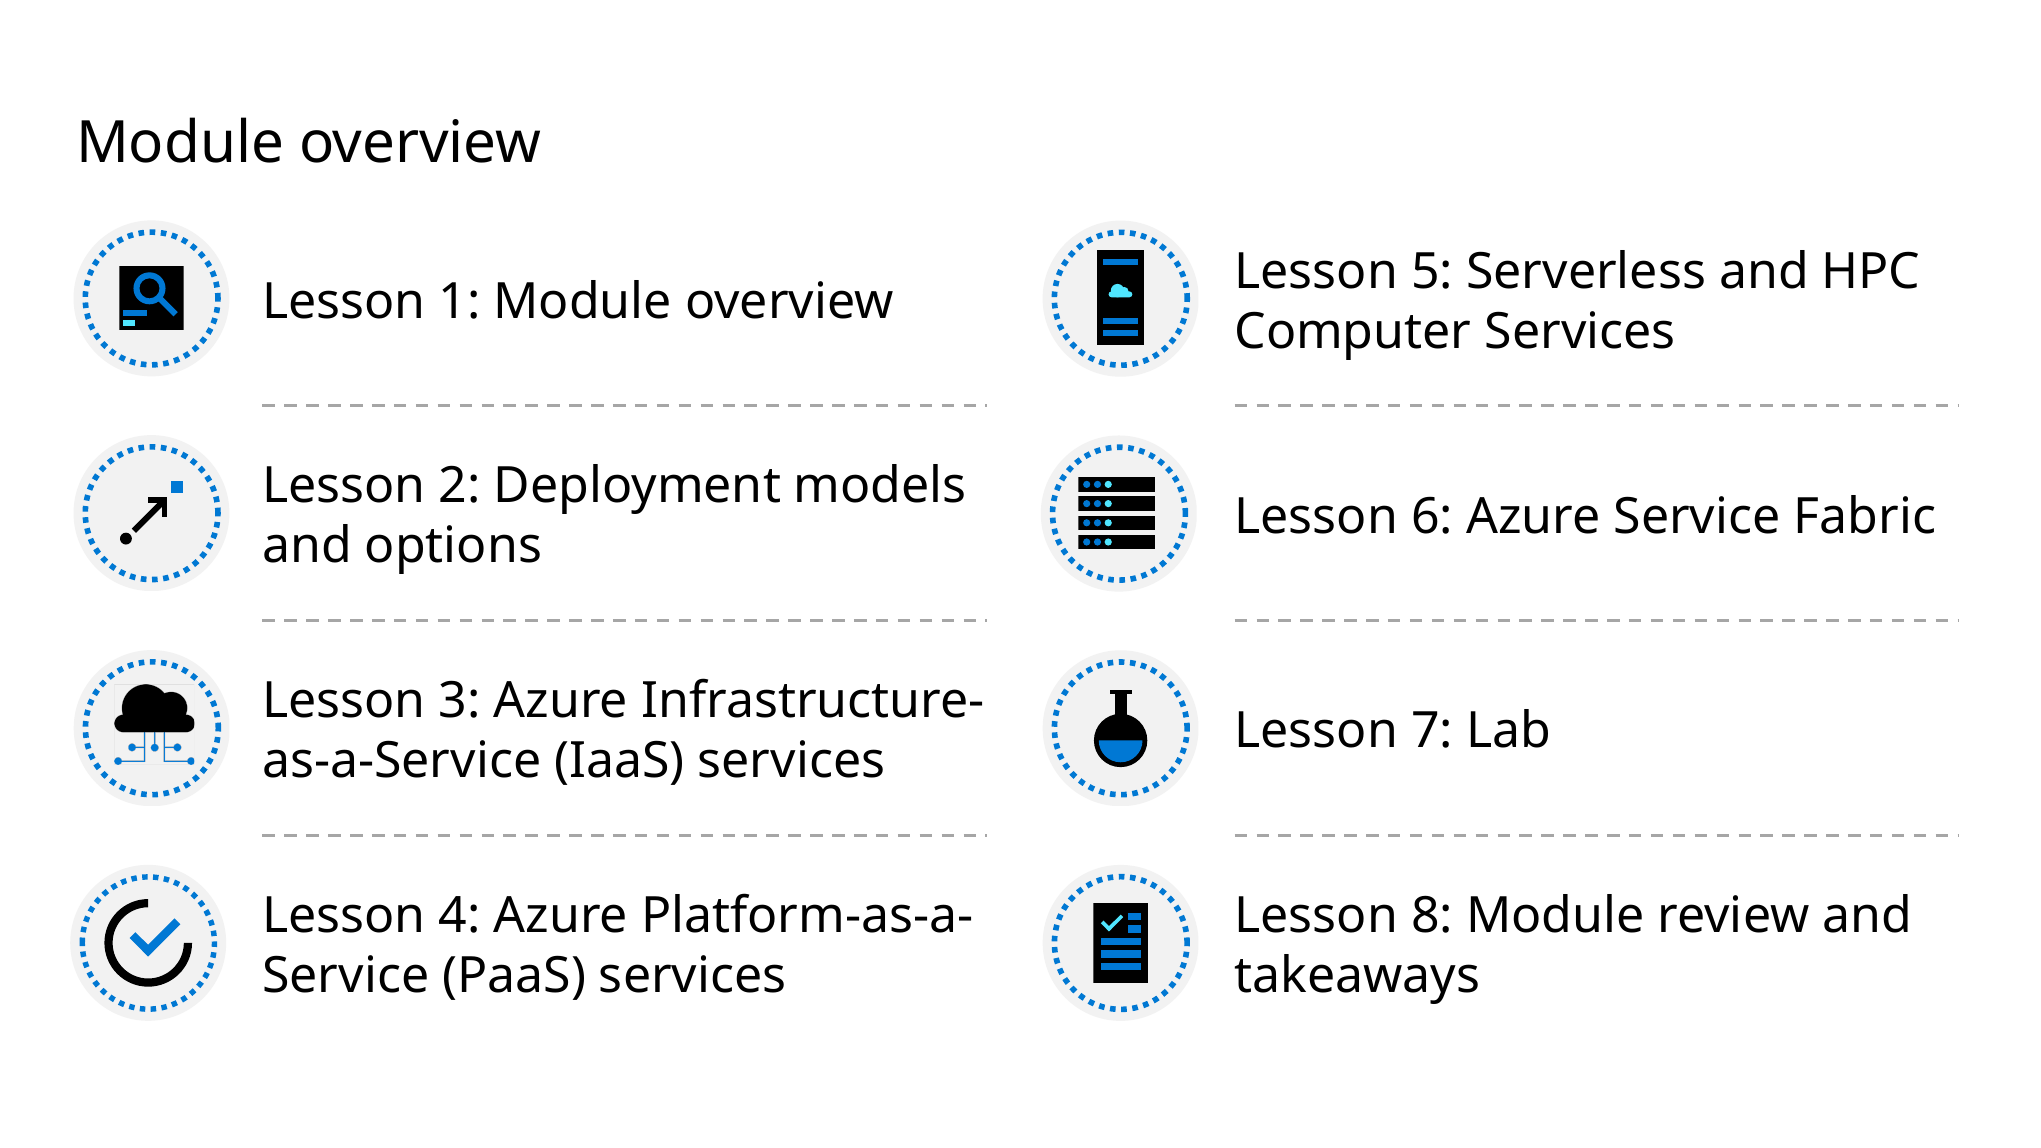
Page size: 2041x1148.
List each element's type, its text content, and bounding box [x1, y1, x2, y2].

text_box Lesson 7: Lab [1234, 660, 1959, 796]
picture [1042, 864, 1199, 1021]
picture [72, 434, 230, 592]
picture [72, 219, 230, 377]
picture [1041, 219, 1199, 377]
text_box Lesson 8: Module review and takeaways [1234, 875, 1959, 1011]
text_box Lesson 3: Azure Infrastructure-as-a-Service (IaaS) services [262, 667, 987, 788]
picture [72, 649, 230, 807]
text_box Lesson 1: Module overview [262, 230, 987, 366]
text_box Lesson 2: Deployment models and options [262, 445, 987, 581]
text_box Lesson 4: Azure Platform-as-a-Service (PaaS) services [262, 875, 987, 1011]
title Module overview [76, 103, 1969, 175]
text_box Lesson 6: Azure Service Fabric [1234, 445, 1959, 581]
picture [1040, 434, 1197, 592]
text_box Lesson 5: Serverless and HPC Computer Services [1234, 230, 1959, 366]
picture [1042, 649, 1199, 807]
picture [69, 864, 227, 1021]
